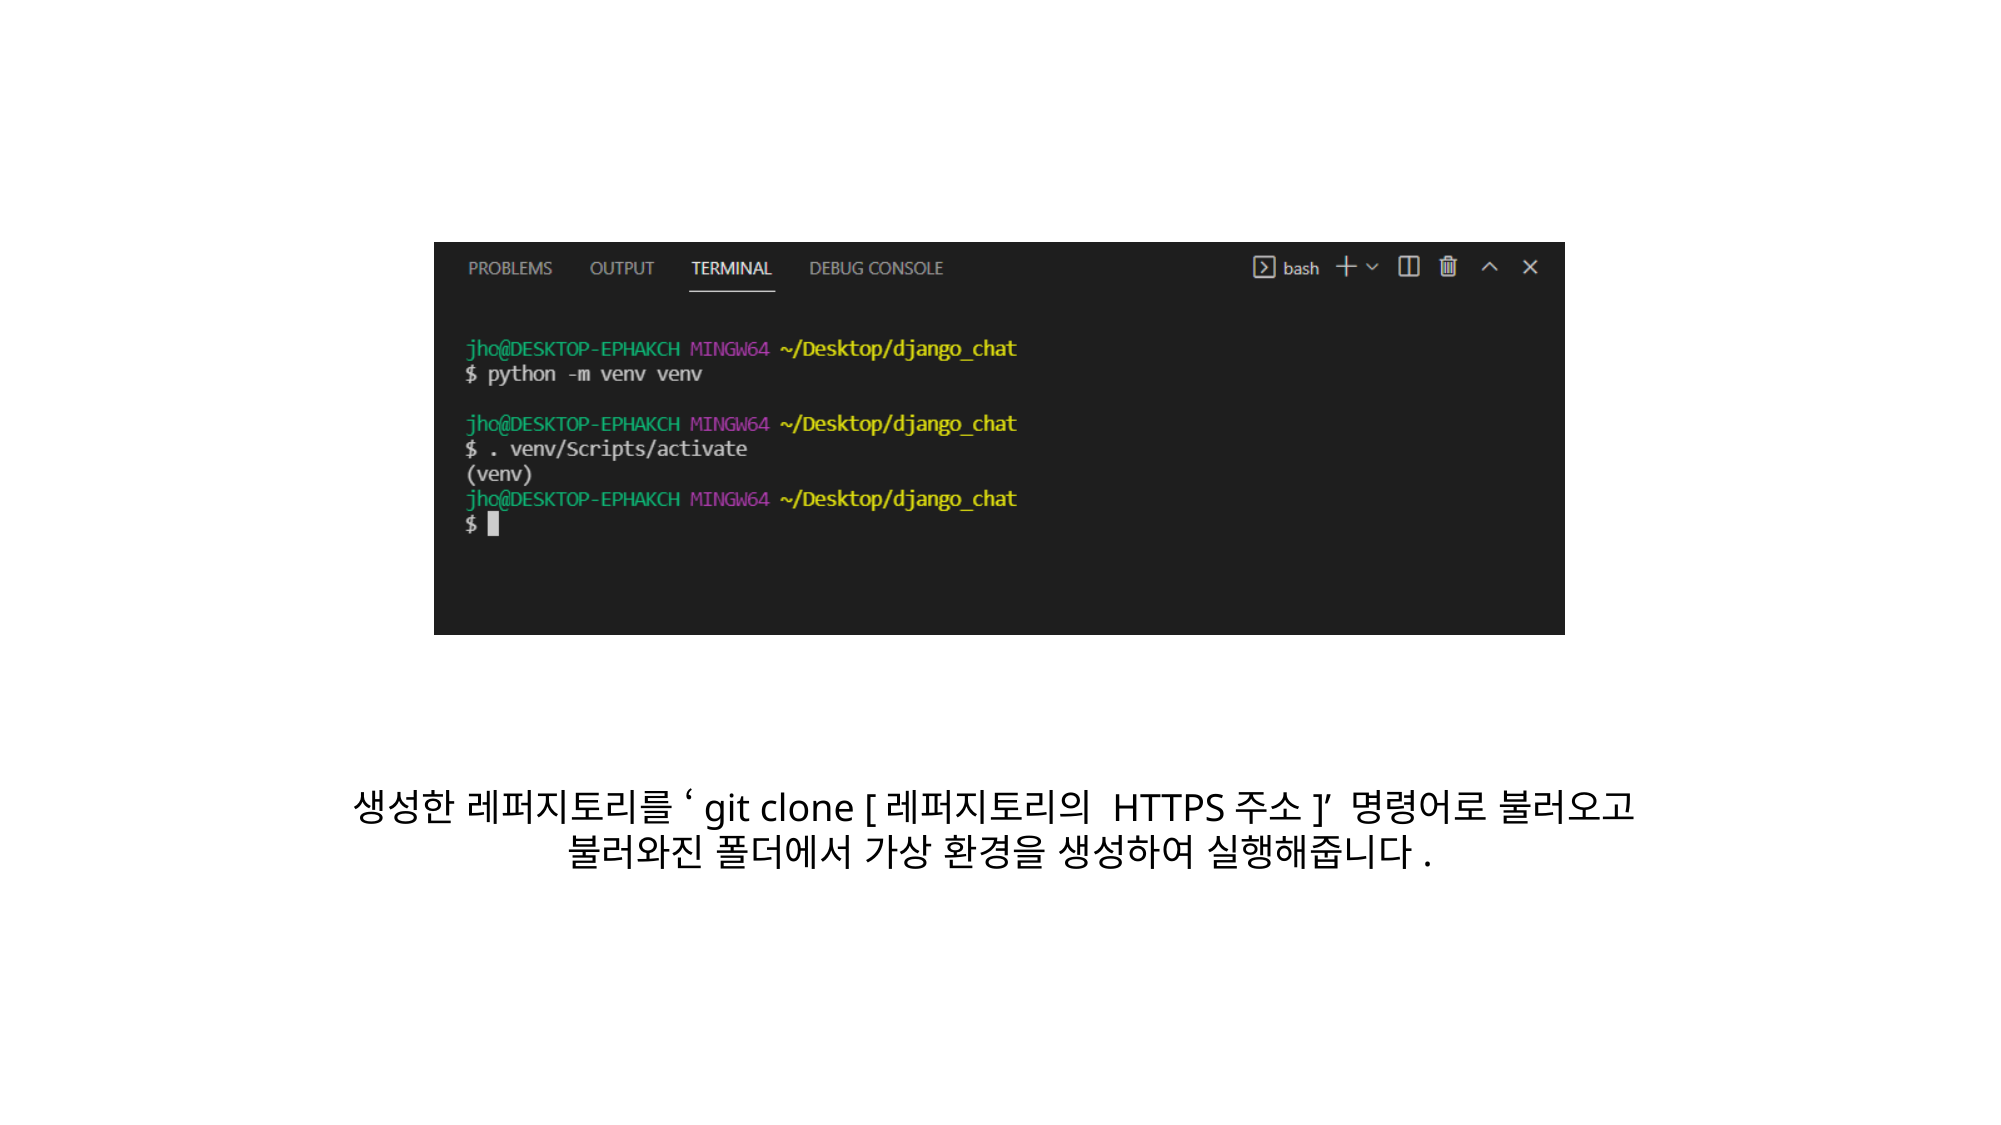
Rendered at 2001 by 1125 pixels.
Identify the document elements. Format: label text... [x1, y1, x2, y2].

text_box 생성한 레퍼지토리를 ‘git clone [레퍼지토리의 HTTPS주소]’ 명령어로 불러오고 불러와진 폴더에서 가상 환경을 생성하여 실행해줍니다. [338, 776, 1662, 882]
picture [434, 242, 1565, 635]
